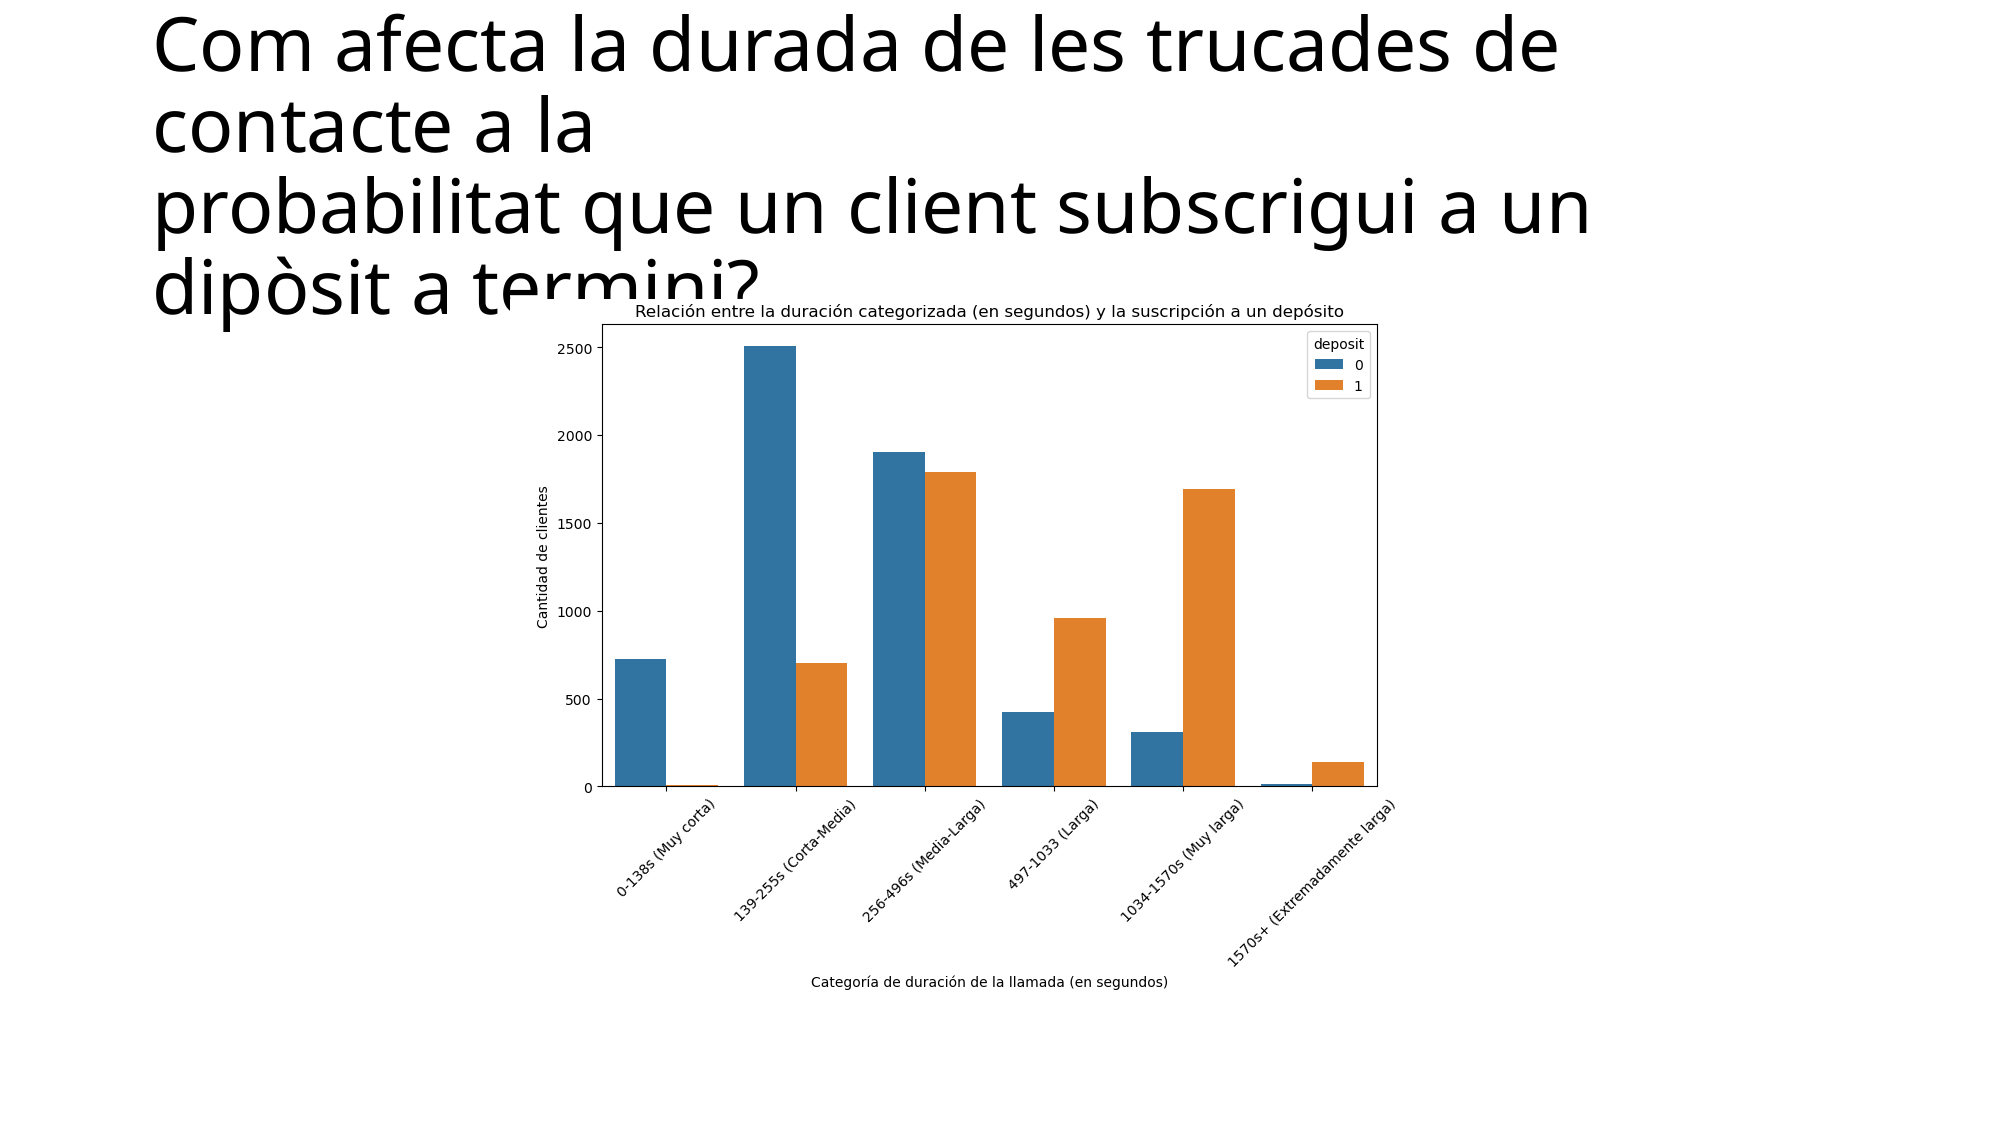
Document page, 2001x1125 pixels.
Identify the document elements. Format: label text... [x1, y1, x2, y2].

title Com afecta la durada de les trucades de contacte a la probabilitat que un client subscrigui a un dipòsit a termini? [137, 59, 1863, 278]
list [510, 299, 1490, 1014]
